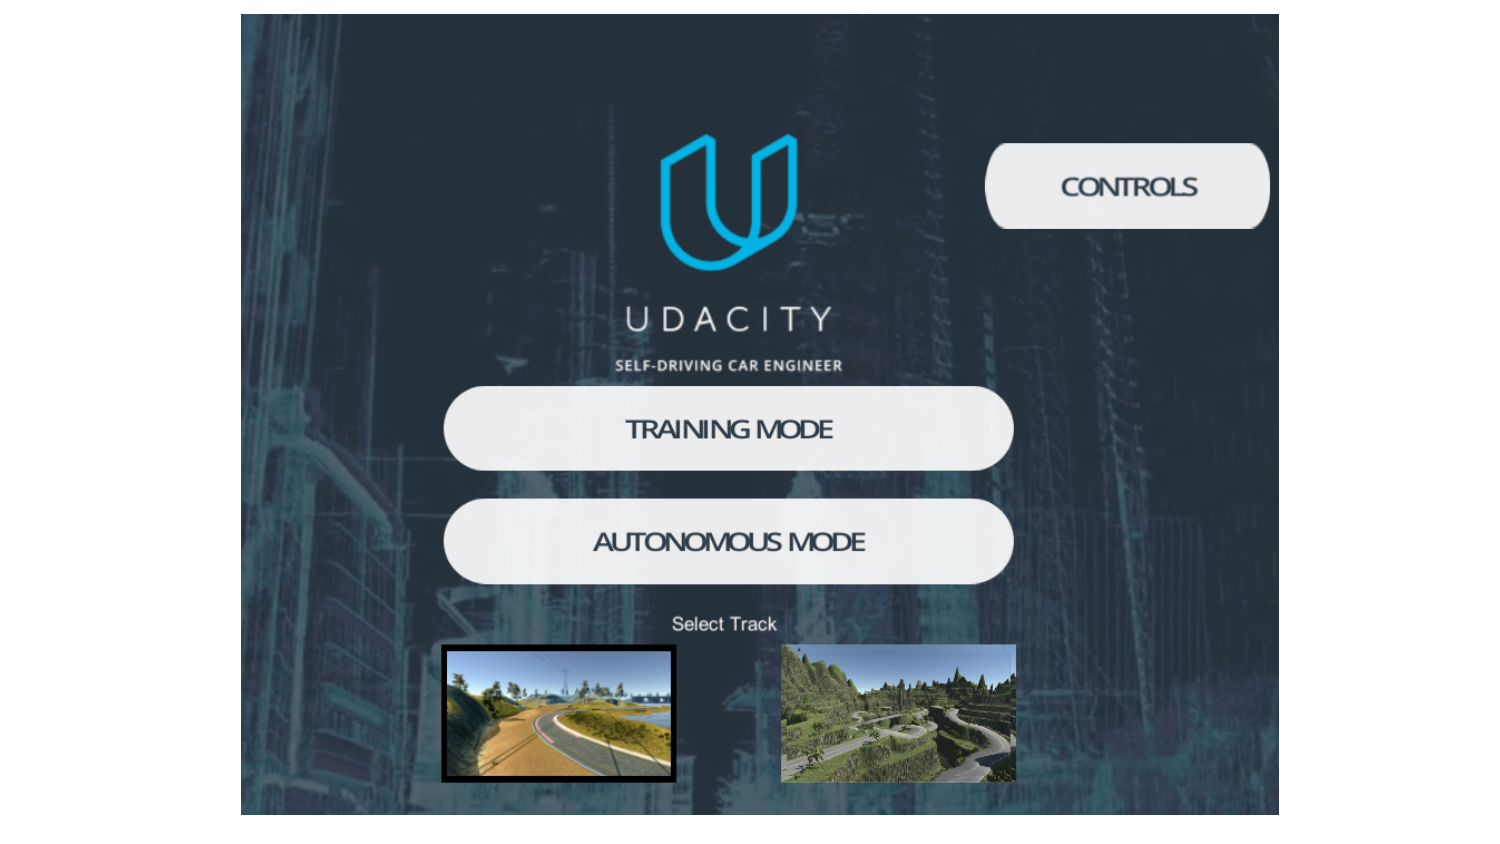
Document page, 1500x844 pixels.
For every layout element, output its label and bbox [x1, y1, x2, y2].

picture [240, 13, 1279, 815]
